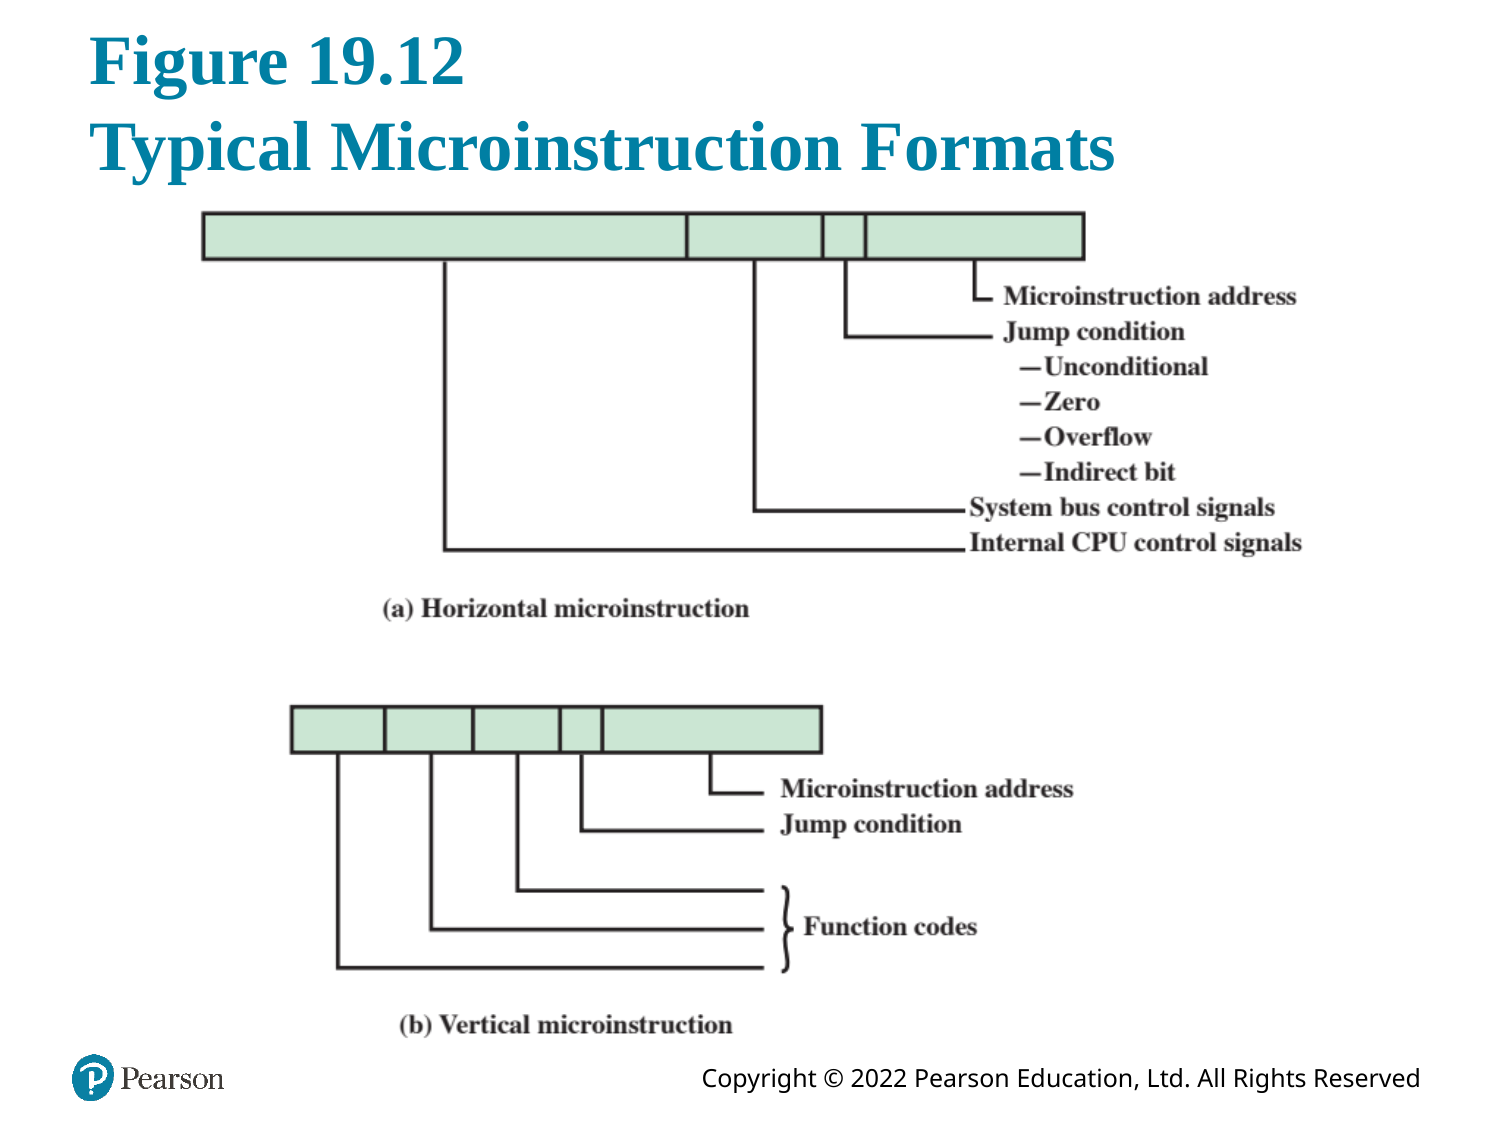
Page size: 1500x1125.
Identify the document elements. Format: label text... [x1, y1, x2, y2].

picture [99, 1054, 224, 1101]
picture [194, 195, 1306, 1047]
picture [72, 1054, 88, 1070]
picture [81, 1063, 106, 1088]
title Figure 19.12 Typical Microinstruction Formats [75, 4, 1470, 192]
picture [72, 1088, 82, 1101]
